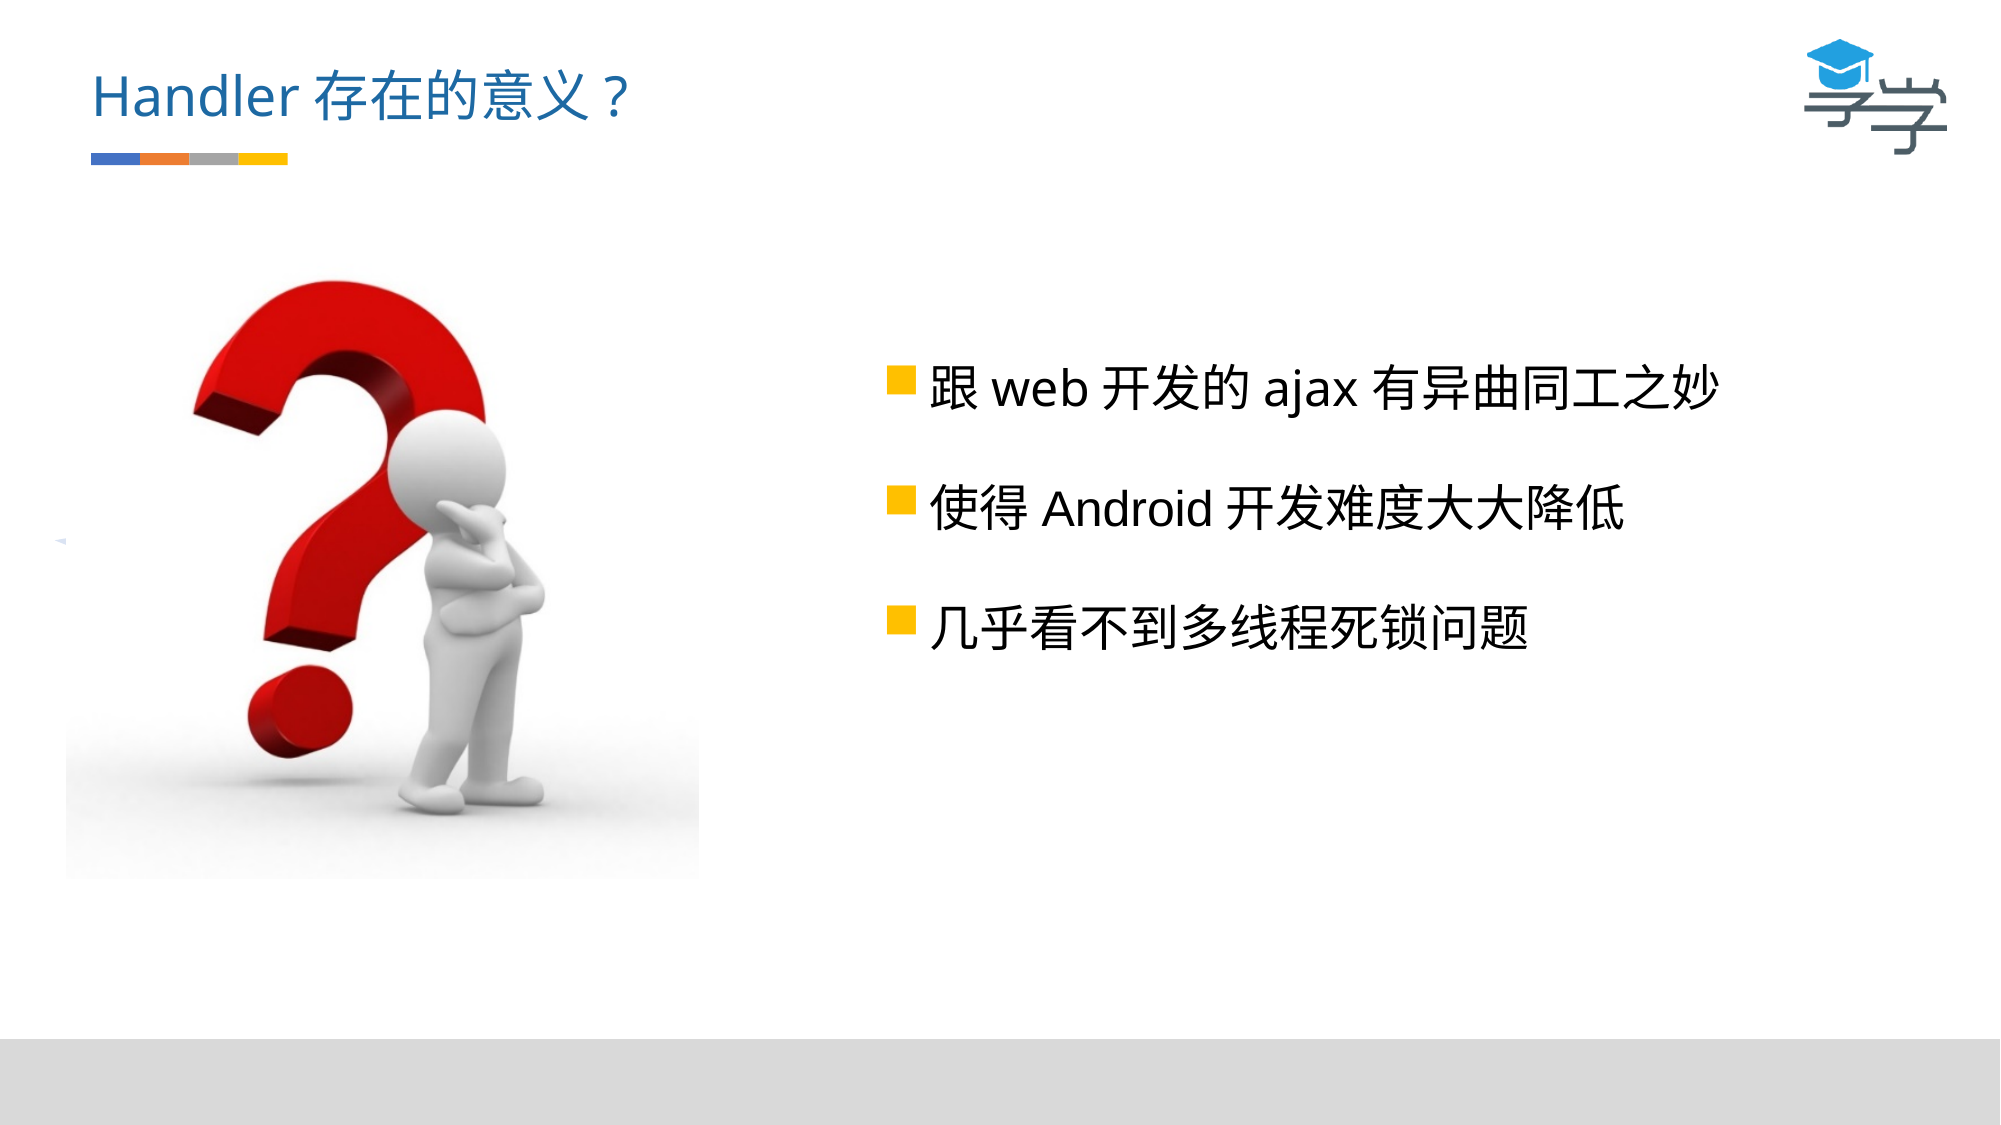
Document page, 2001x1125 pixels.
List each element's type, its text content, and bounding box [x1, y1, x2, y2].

picture [1799, 20, 1952, 173]
text_box 跟web开发的ajax有异曲同工之妙 使得Android开发难度大大降低 几乎看不到多线程死锁问题 [868, 289, 1737, 785]
text_box Handler存在的意义? [91, 60, 699, 128]
picture [66, 246, 699, 879]
text_box [54, 538, 66, 545]
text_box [90, 152, 288, 166]
